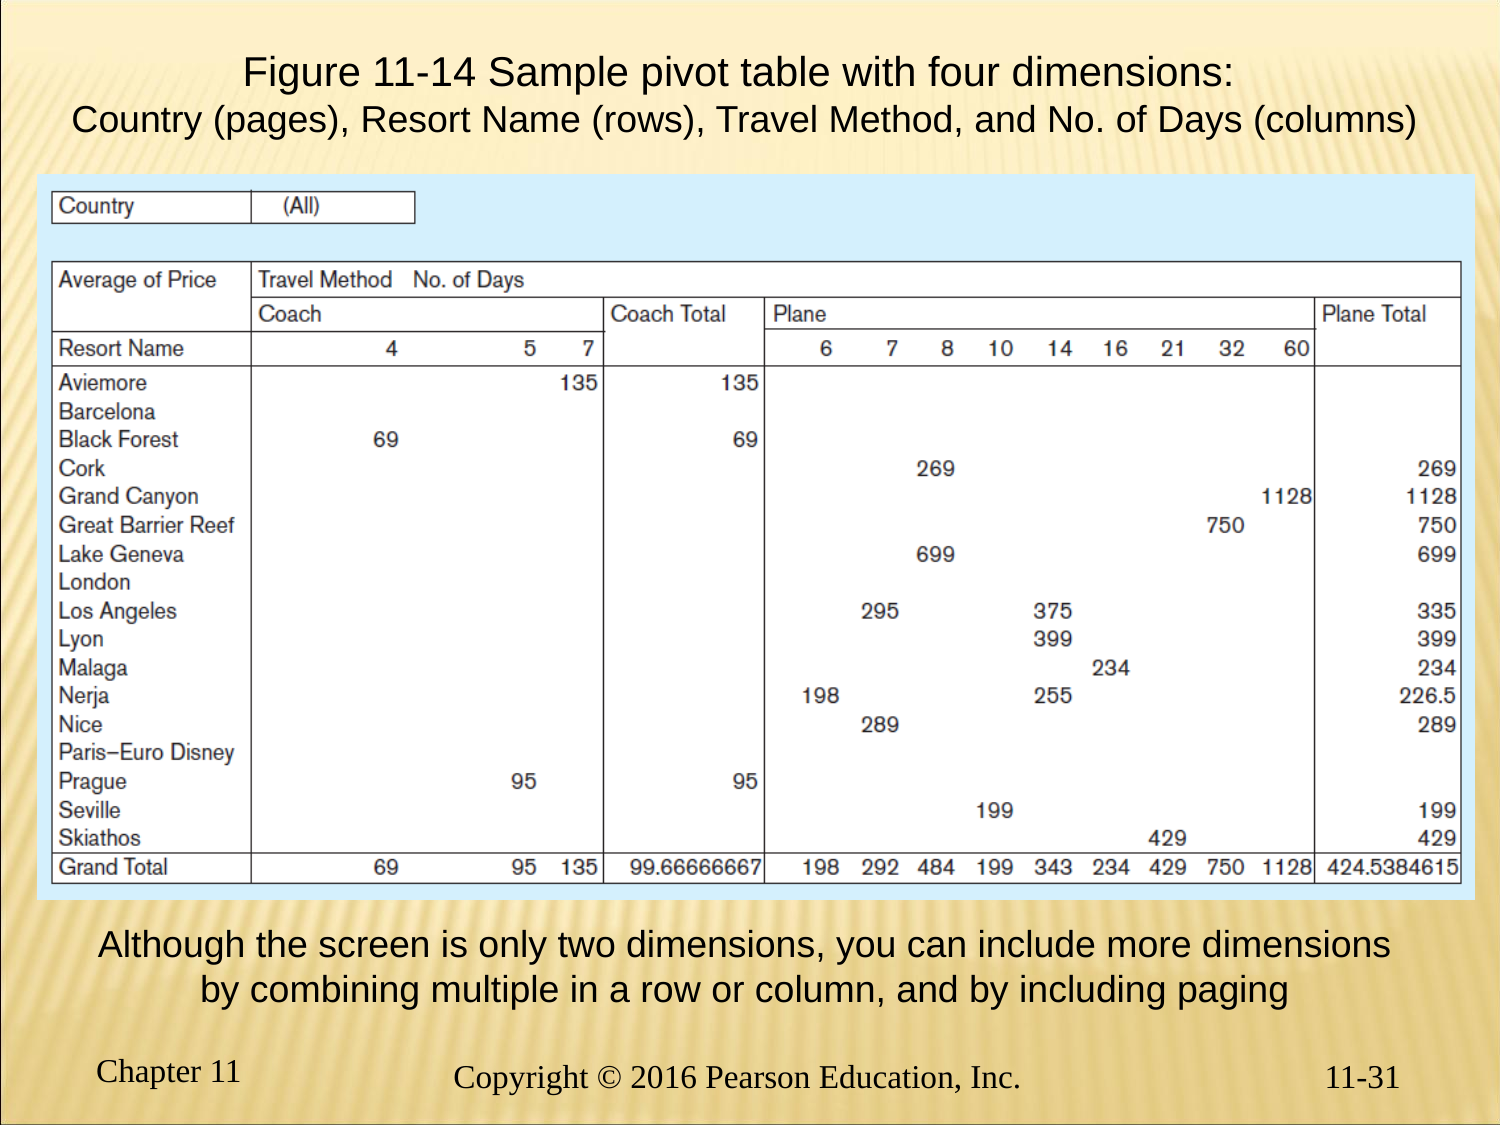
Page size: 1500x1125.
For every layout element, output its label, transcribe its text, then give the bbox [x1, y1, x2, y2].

text_box Although the screen is only two dimensions, you can include more dimensions by combining multiple in a row or column, and by including paging [0, 912, 1431, 1018]
text_box Figure 11-14 Sample pivot table with four dimensions: Country (pages), Resort Name (rows), Travel Method, and No. of Days (columns) [0, 37, 1433, 148]
picture [0, 0, 1500, 1125]
